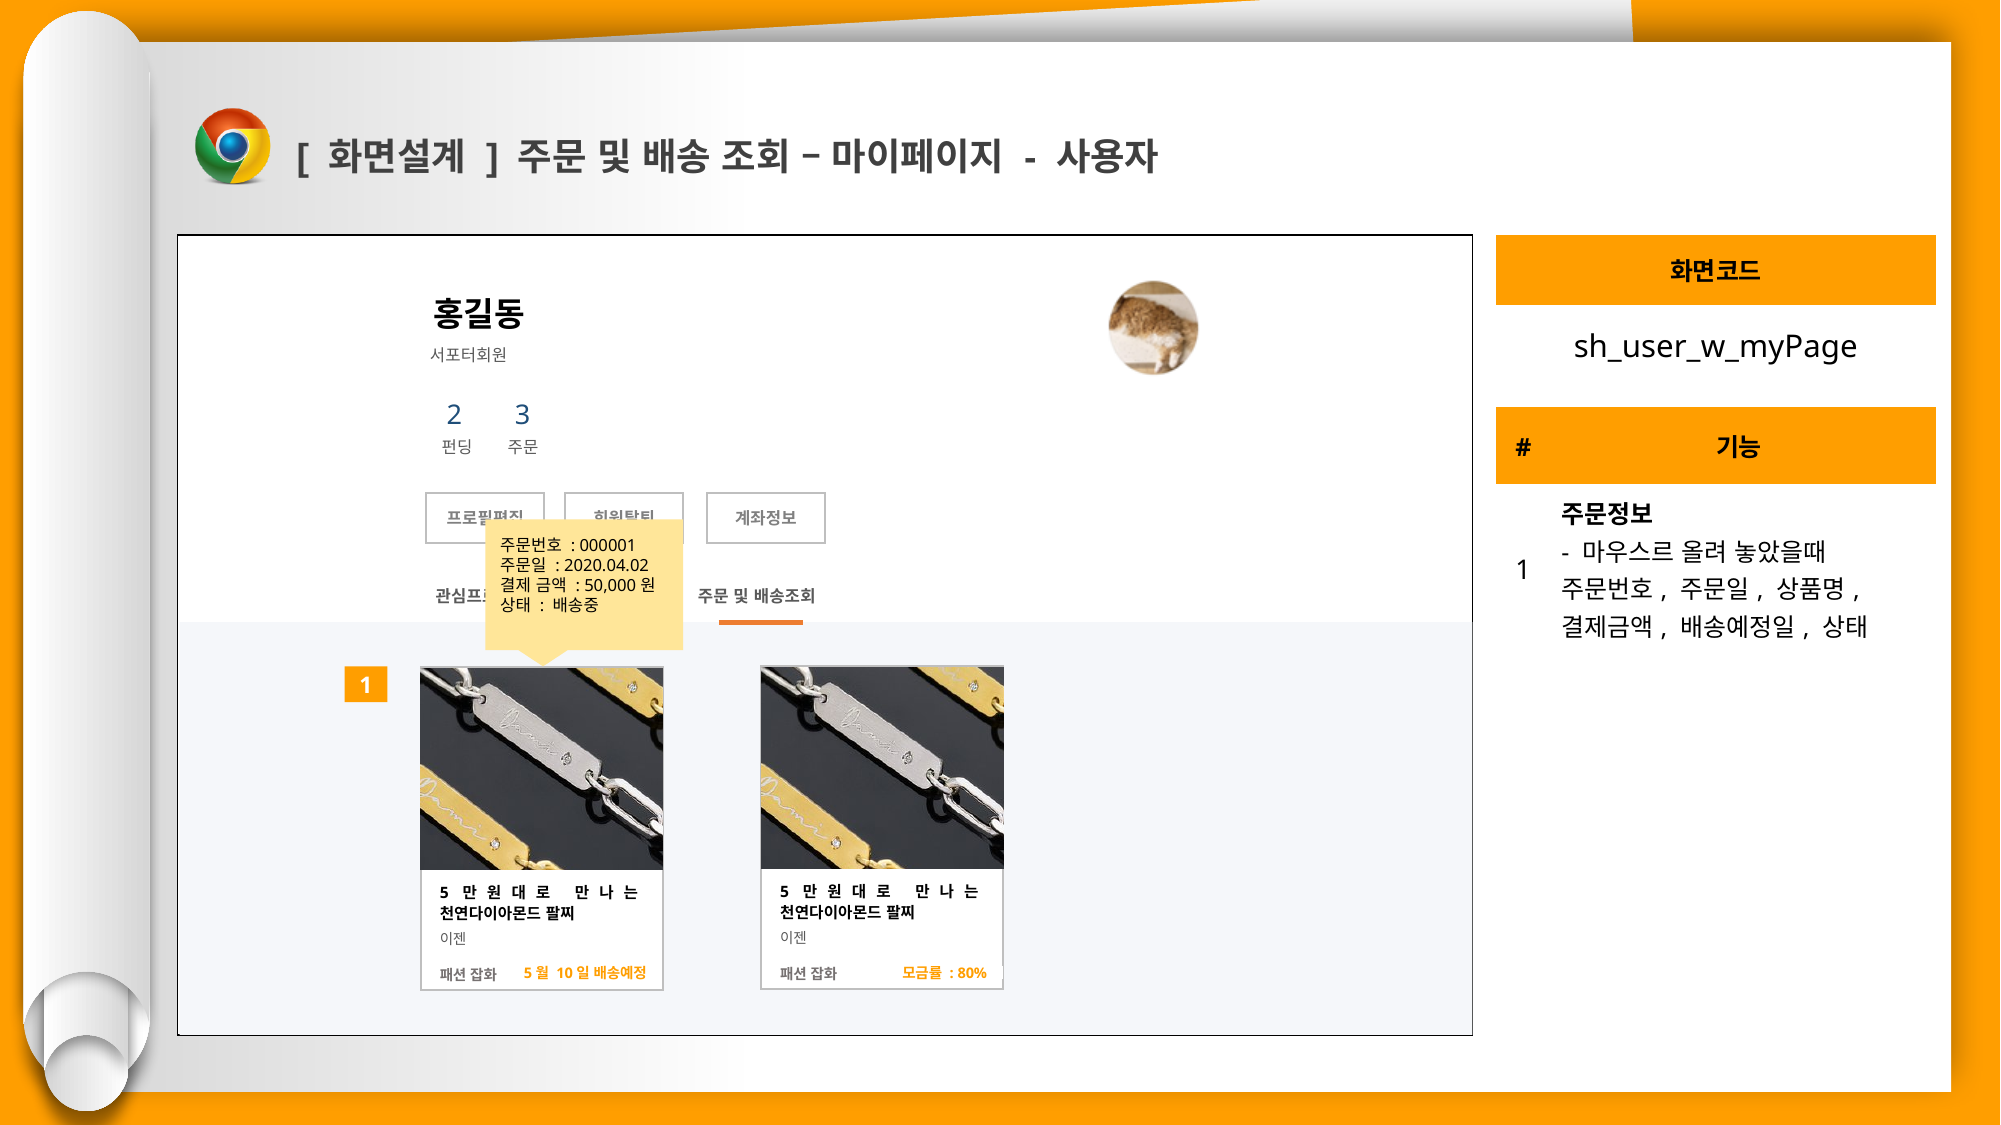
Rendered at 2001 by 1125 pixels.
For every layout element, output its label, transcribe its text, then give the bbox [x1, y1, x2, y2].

text_box 주문 [492, 432, 580, 461]
text_box [179, 621, 1473, 1036]
text_box 2 [431, 385, 477, 435]
text_box 관심프로젝트 [420, 581, 484, 610]
text_box 회원탈퇴 [564, 492, 684, 518]
text_box 프로필편집 [425, 492, 545, 544]
text_box 1 [344, 665, 388, 703]
text_box 3 [499, 385, 545, 432]
text_box 서포터회원 [414, 340, 566, 369]
picture [1088, 272, 1221, 387]
text_box [176, 234, 1473, 1036]
table_header 기능 [1542, 407, 1936, 484]
picture [191, 104, 274, 187]
table_header # [1496, 407, 1542, 484]
text_box 주문번호 : 000001 주문일 : 2020.04.02 결제 금액 : 50,000원 상태 : 배송중 [484, 518, 685, 667]
text_box 주문 및 배송조회 [685, 581, 848, 610]
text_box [420, 667, 663, 990]
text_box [761, 666, 1004, 990]
text_box [150, 42, 1952, 1092]
text_box 펀딩 [418, 435, 488, 459]
table_cell 주문정보 - 마우스르 올려 놓았을때 주문번호, 주문일, 상품명, 결제금액, 배송예정일, 상태 [1542, 484, 1936, 654]
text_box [23, 11, 150, 1111]
text_box [ 화면설계 ] 주문 및 배송 조회 – 마이페이지 - 사용자 [285, 104, 1367, 184]
table_header 화면코드 [1496, 235, 1936, 305]
table_cell 1 [1496, 484, 1542, 654]
table_cell sh_user_w_myPage [1496, 305, 1936, 385]
text_box 계좌정보 [706, 492, 826, 544]
text_box [1155, 0, 1633, 5]
text_box 홍길동 [413, 285, 545, 341]
